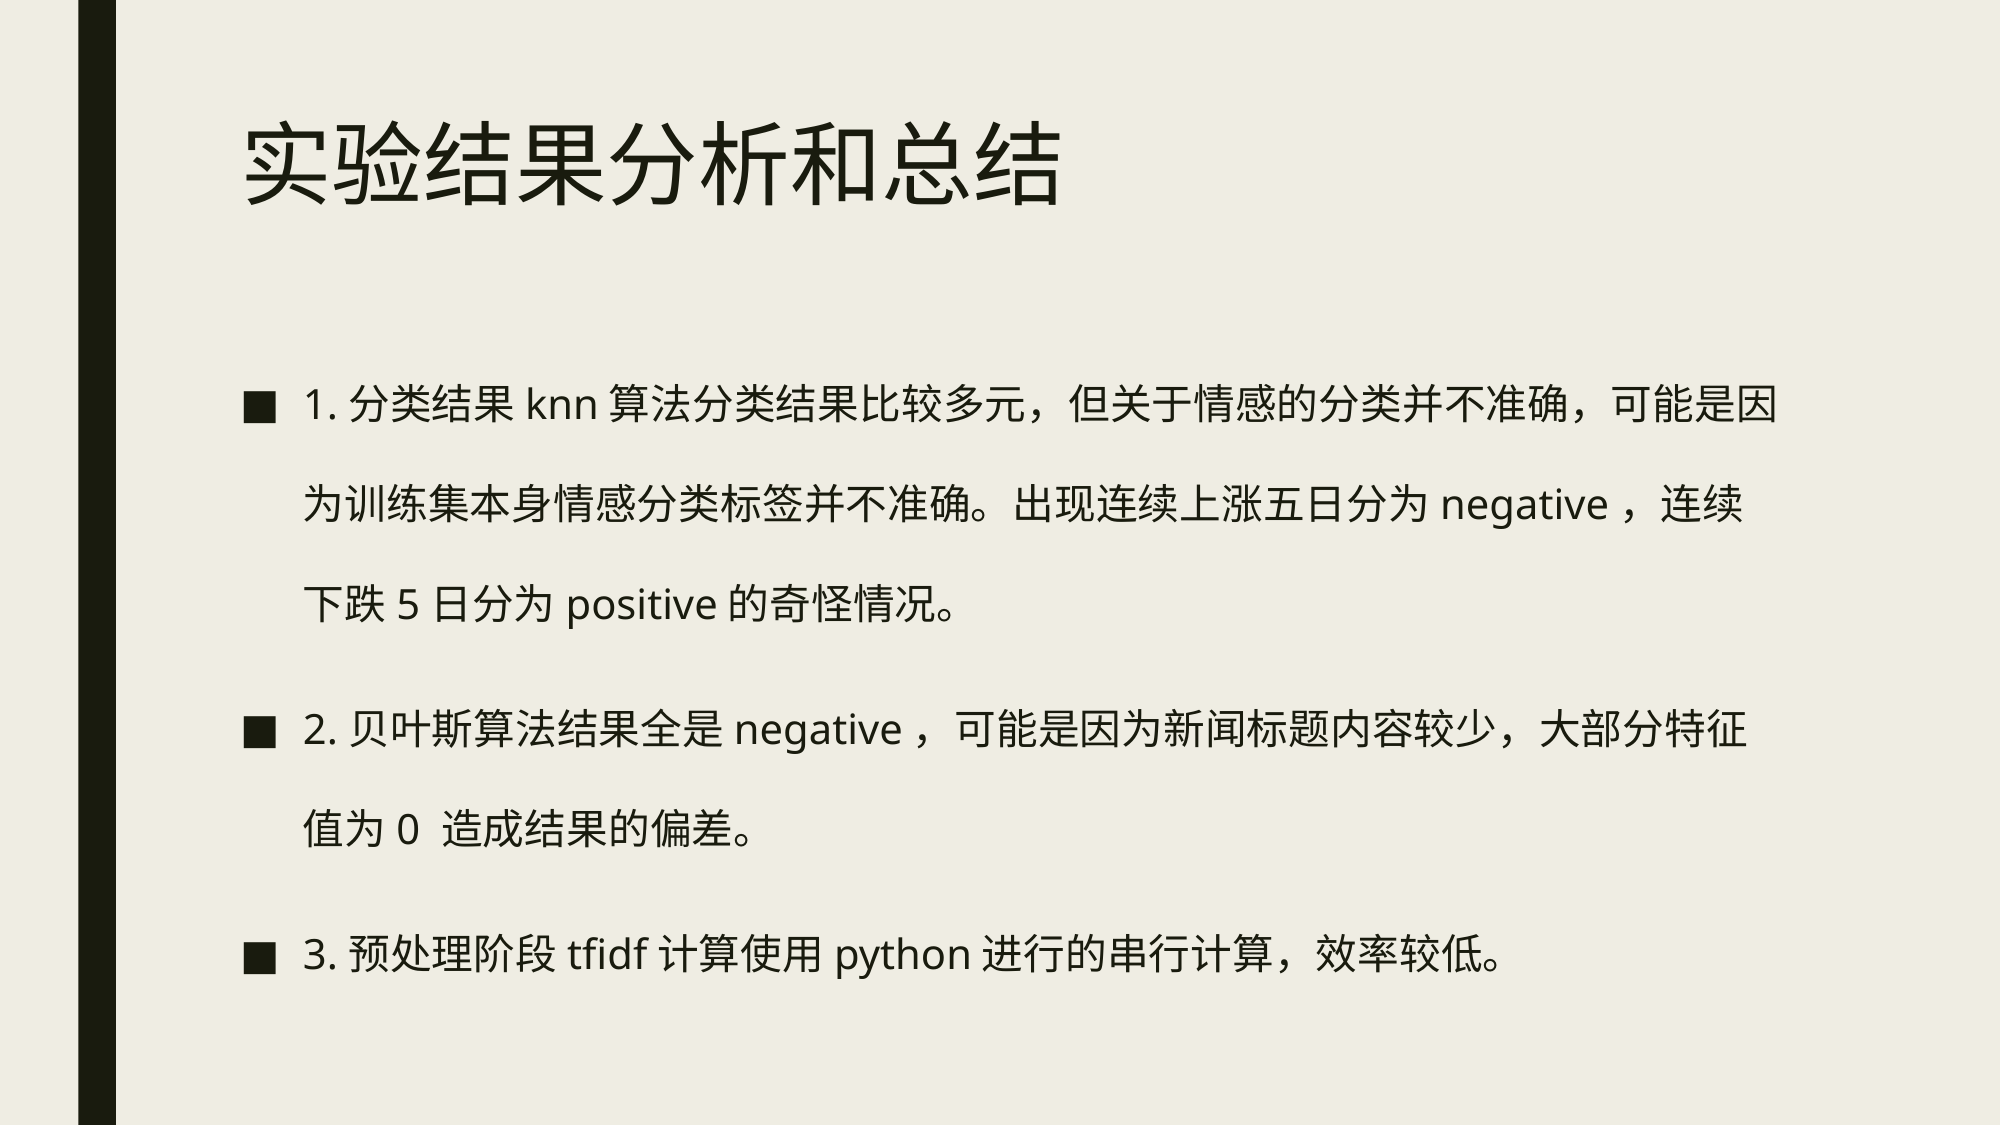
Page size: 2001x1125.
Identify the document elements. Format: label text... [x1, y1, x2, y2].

title 实验结果分析和总结 [225, 112, 1800, 260]
list 1.分类结果knn算法分类结果比较多元，但关于情感的分类并不准确，可能是因为训练集本身情感分类标签并不准确。出现连续上涨五日分为negative，连续下跌5日分为positive的奇怪情况。 2.贝叶斯算法结果全是negative，可能是因为新闻标题内容较少，大部分特征值为0 造成结果的偏差。 3.预处理阶段tfidf计算使用python进行的串行计算，效率较低。 [225, 320, 1800, 1112]
